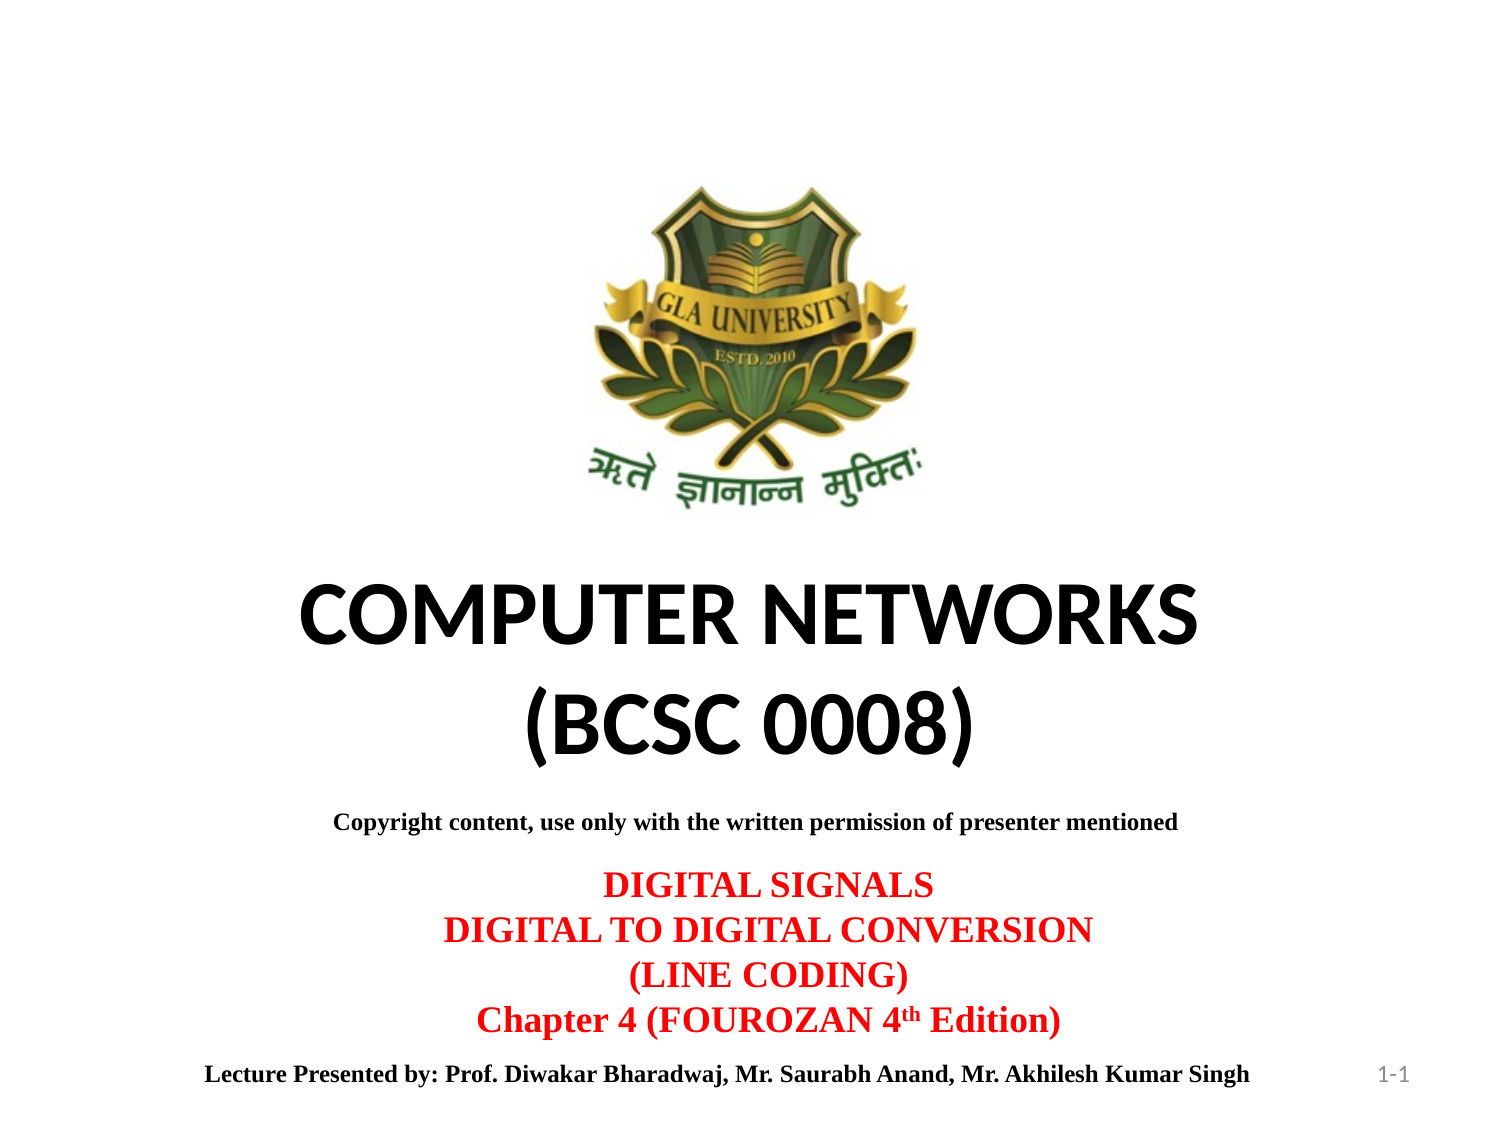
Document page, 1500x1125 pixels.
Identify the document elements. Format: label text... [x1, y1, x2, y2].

footer Lecture Presented by: Prof. Diwakar Bharadwaj, Mr. Saurabh Anand, Mr. Akhilesh Kumar Singh [174, 1042, 1288, 1103]
text_box DIGITAL SIGNALS DIGITAL TO DIGITAL CONVERSION (LINE CODING) Chapter 4 (FOUROZAN 4th Edition) [387, 862, 1150, 1038]
picture [587, 162, 927, 516]
slide_number 1-1 [1288, 1042, 1425, 1103]
text_box Copyright content, use only with the written permission of presenter mentioned [199, 790, 1313, 850]
title COMPUTER NETWORKS (BCSC 0008) [112, 525, 1388, 800]
